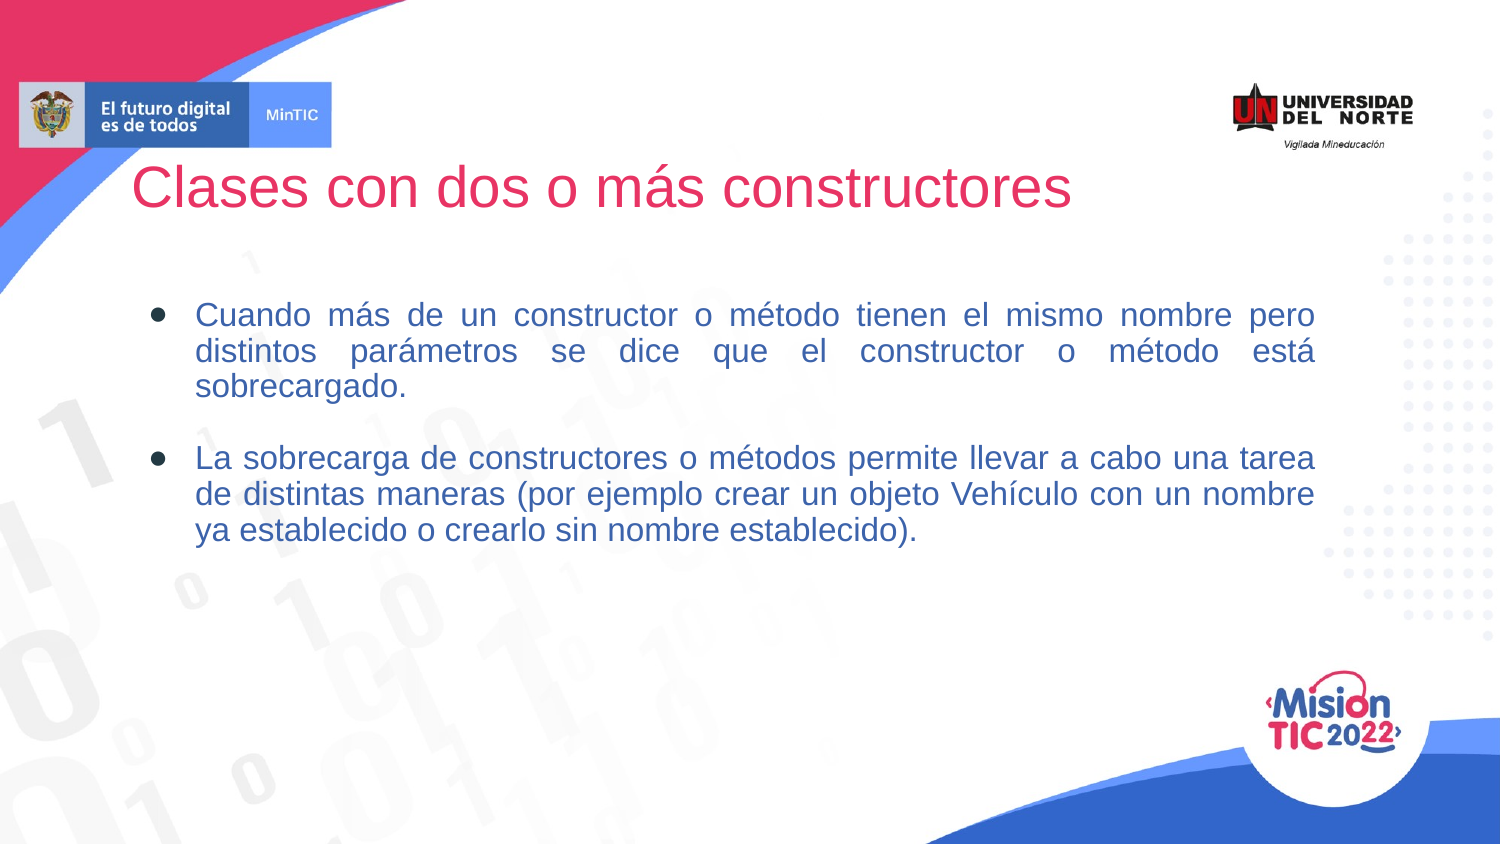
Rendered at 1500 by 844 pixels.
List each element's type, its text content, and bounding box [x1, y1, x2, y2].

text_box Cuando más de un constructor o método tienen el mismo nombre pero distintos parámetros se dice que el constructor o método está sobrecargado. La sobrecarga de constructores o métodos permite llevar a cabo una tarea de distintas maneras (por ejemplo crear un objeto Vehículo con un nombre ya establecido o crearlo sin nombre establecido). [148, 225, 1317, 688]
picture [0, 0, 1500, 844]
text_box Clases con dos o más constructores [120, 46, 1358, 225]
